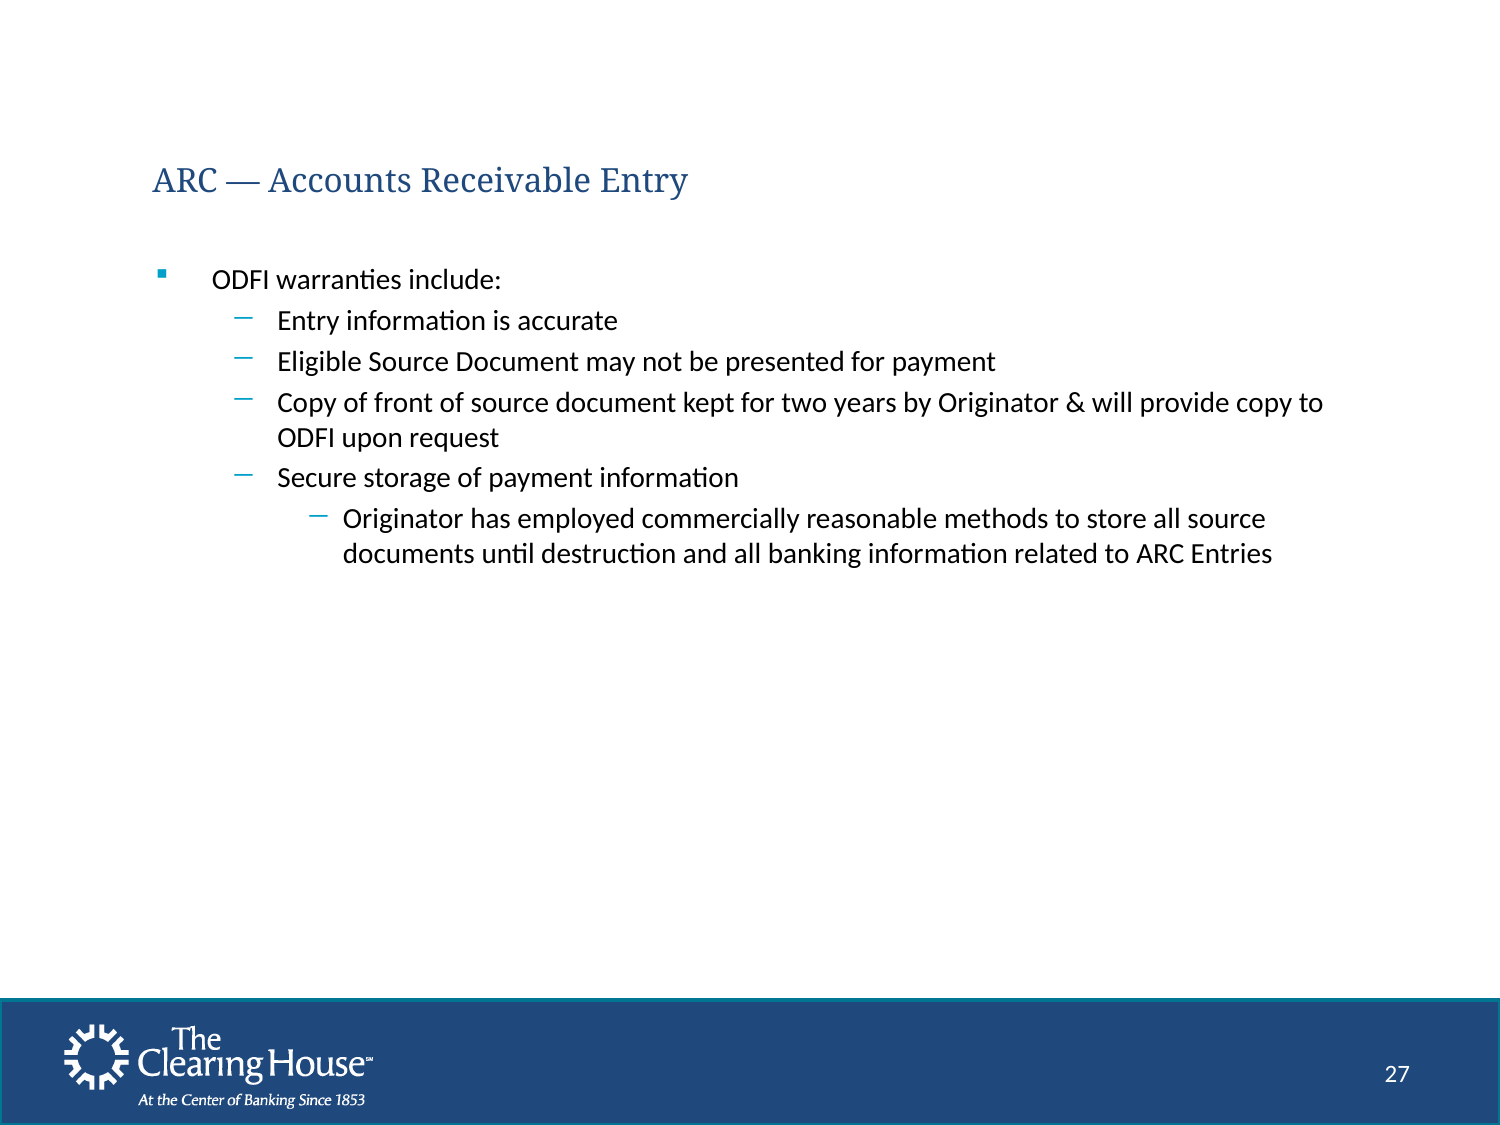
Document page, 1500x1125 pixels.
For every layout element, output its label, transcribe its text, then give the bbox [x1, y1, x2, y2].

slide_number 27 [1074, 1042, 1425, 1103]
picture [62, 1020, 375, 1113]
list ODFI warranties include: Entry information is accurate Eligible Source Document may not be presented for payment Copy of front of source document kept for two years by Originator & will provide copy to ODFI upon request Secure storage of payment information Originator has employed commercially reasonable methods to store all source documents until destruction and all banking information related to ARC Entries [140, 252, 1378, 828]
title ARC ― Accounts Receivable Entry [137, 125, 1375, 233]
